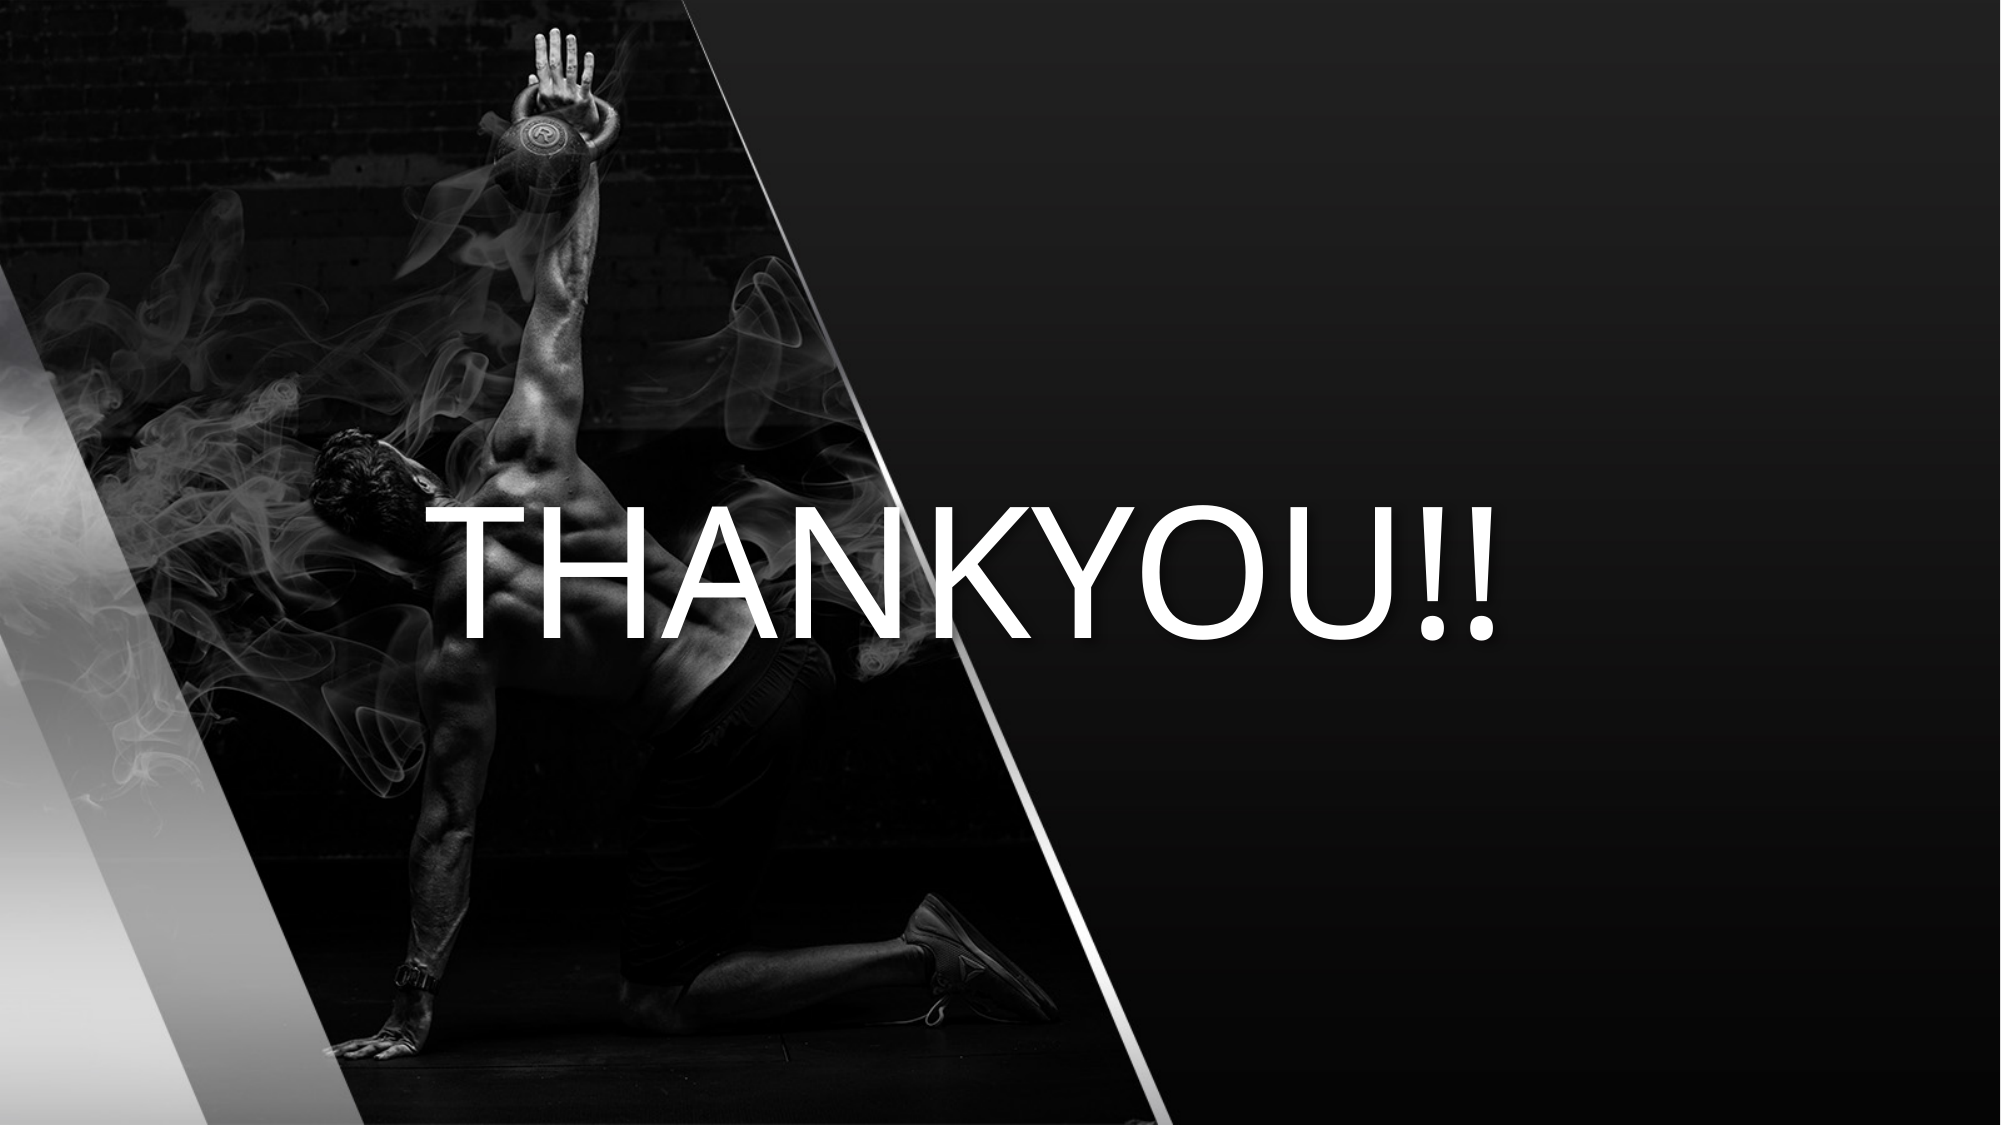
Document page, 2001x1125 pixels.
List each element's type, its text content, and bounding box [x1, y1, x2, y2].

picture [0, 0, 2001, 1125]
title THANKYOU!! [68, 133, 1863, 997]
